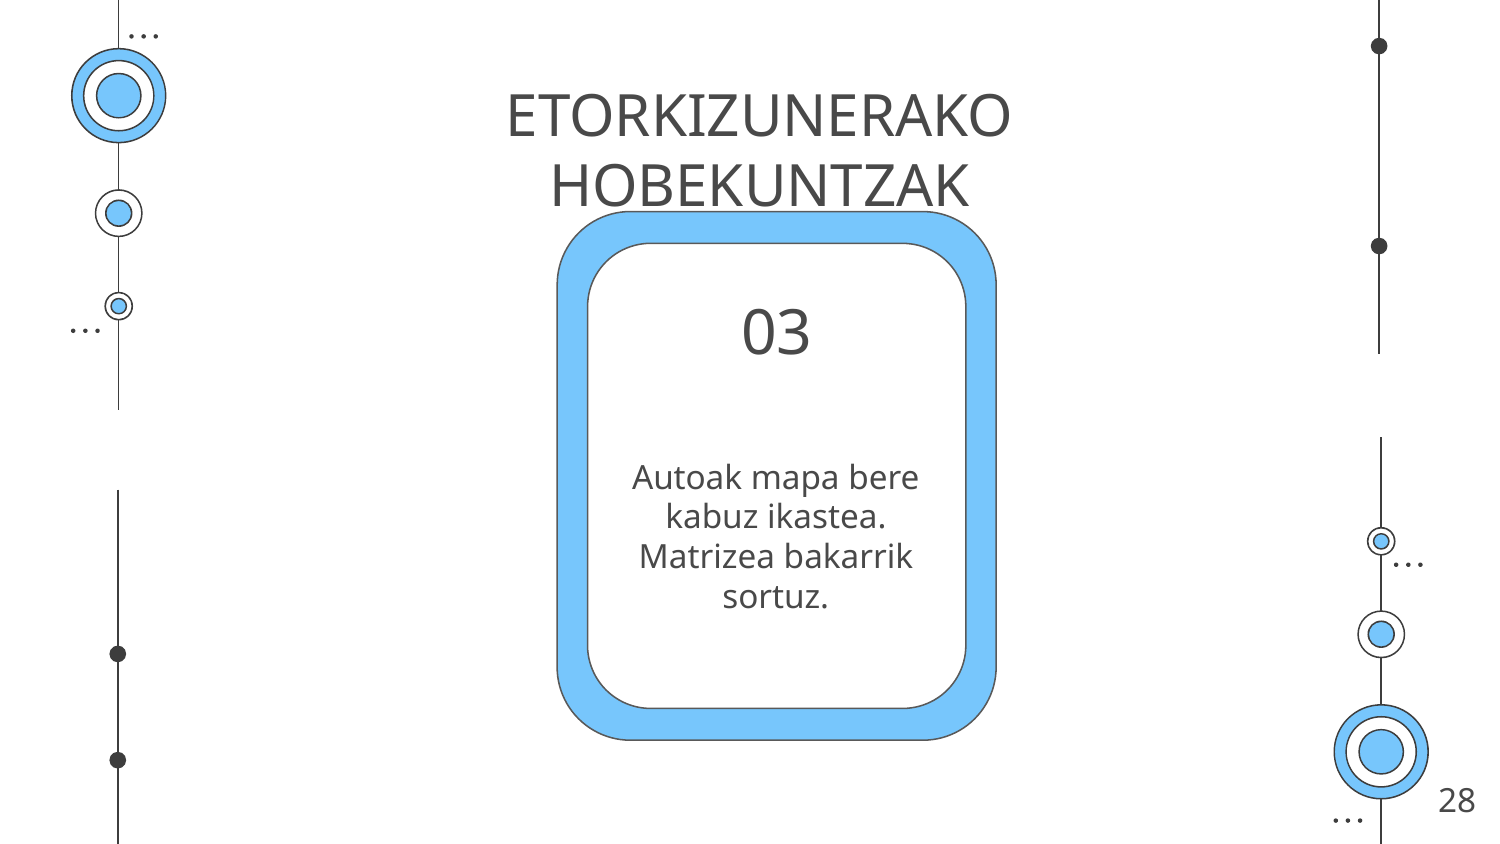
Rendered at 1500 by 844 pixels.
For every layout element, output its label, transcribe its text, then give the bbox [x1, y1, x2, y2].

title ETORKIZUNERAKO HOBEKUNTZAK [306, 63, 1213, 164]
text_box [587, 243, 966, 709]
subtitle Autoak mapa bere kabuz ikastea. Matrizea bakarrik sortuz. [605, 440, 948, 665]
text_box 28 [1408, 756, 1492, 834]
text_box [557, 211, 997, 741]
title 03 [717, 292, 837, 368]
